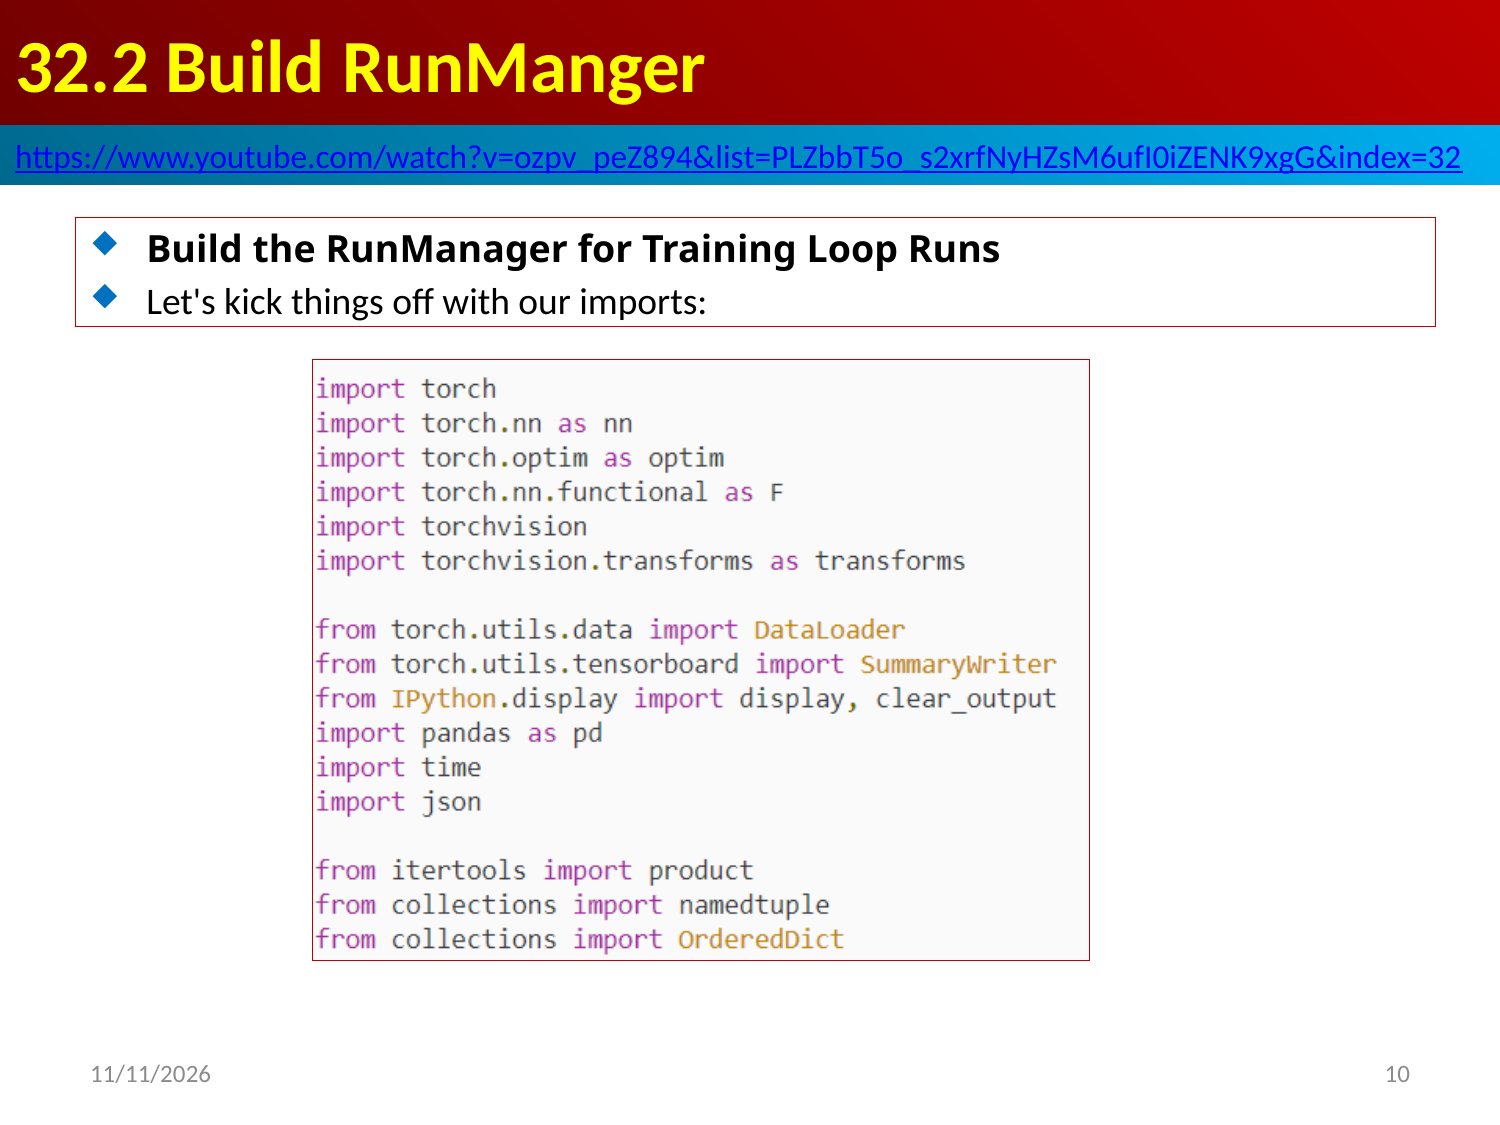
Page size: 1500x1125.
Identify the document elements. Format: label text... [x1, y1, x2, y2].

title 32.2 Build RunManger [0, 0, 1500, 125]
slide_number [75, 1042, 425, 1103]
text_box https://www.youtube.com/watch?v=ozpv_peZ894&list=PLZbbT5o_s2xrfNyHZsM6ufI0iZENK9xgG&index=32 [0, 125, 1500, 185]
picture [312, 358, 1090, 961]
subtitle Build the RunManager for Training Loop Runs Let's kick things off with our imports: [75, 217, 1436, 327]
slide_number 10 [1074, 1042, 1425, 1103]
